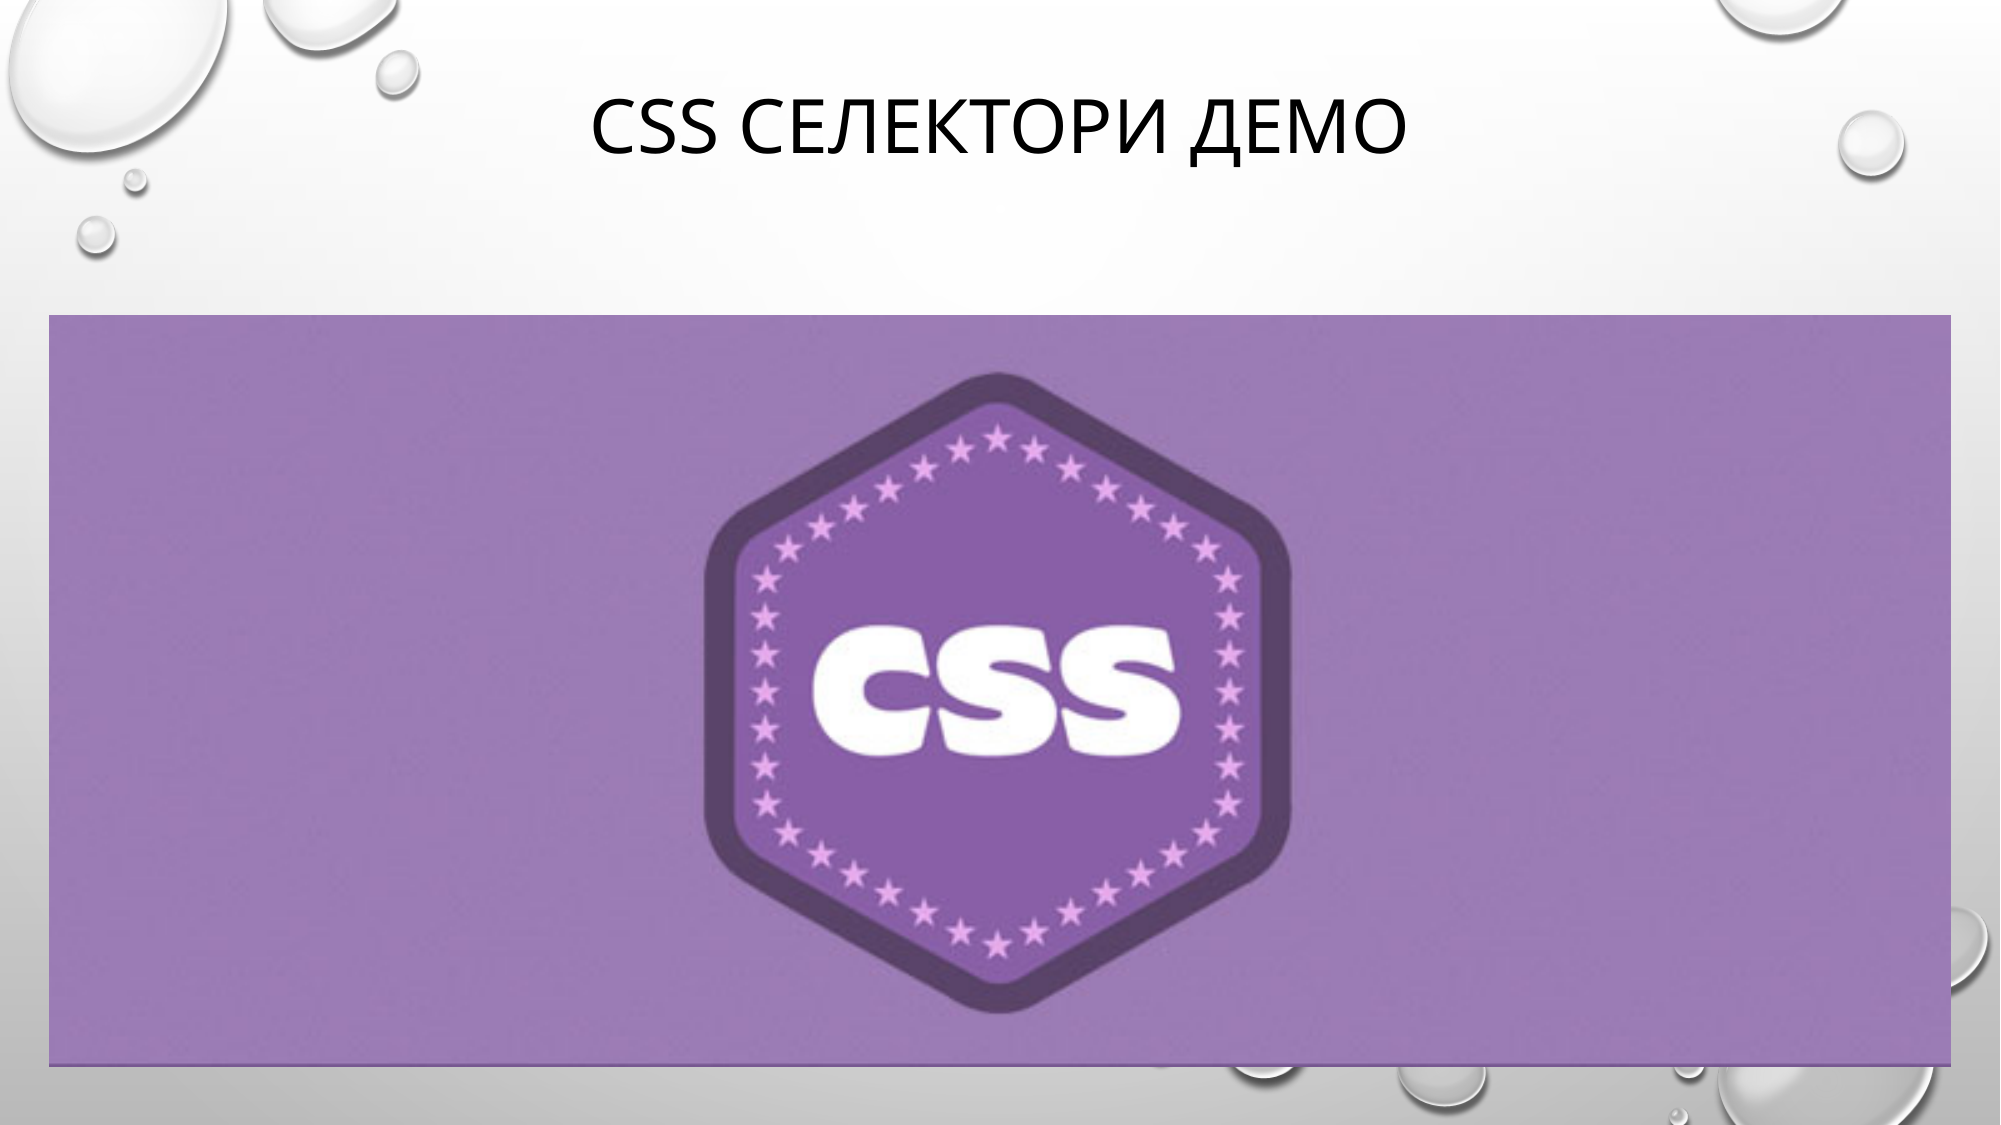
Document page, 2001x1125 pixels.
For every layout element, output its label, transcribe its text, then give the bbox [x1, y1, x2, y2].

picture [0, 0, 2000, 1125]
title CSS Селектори демо [149, 62, 1851, 198]
